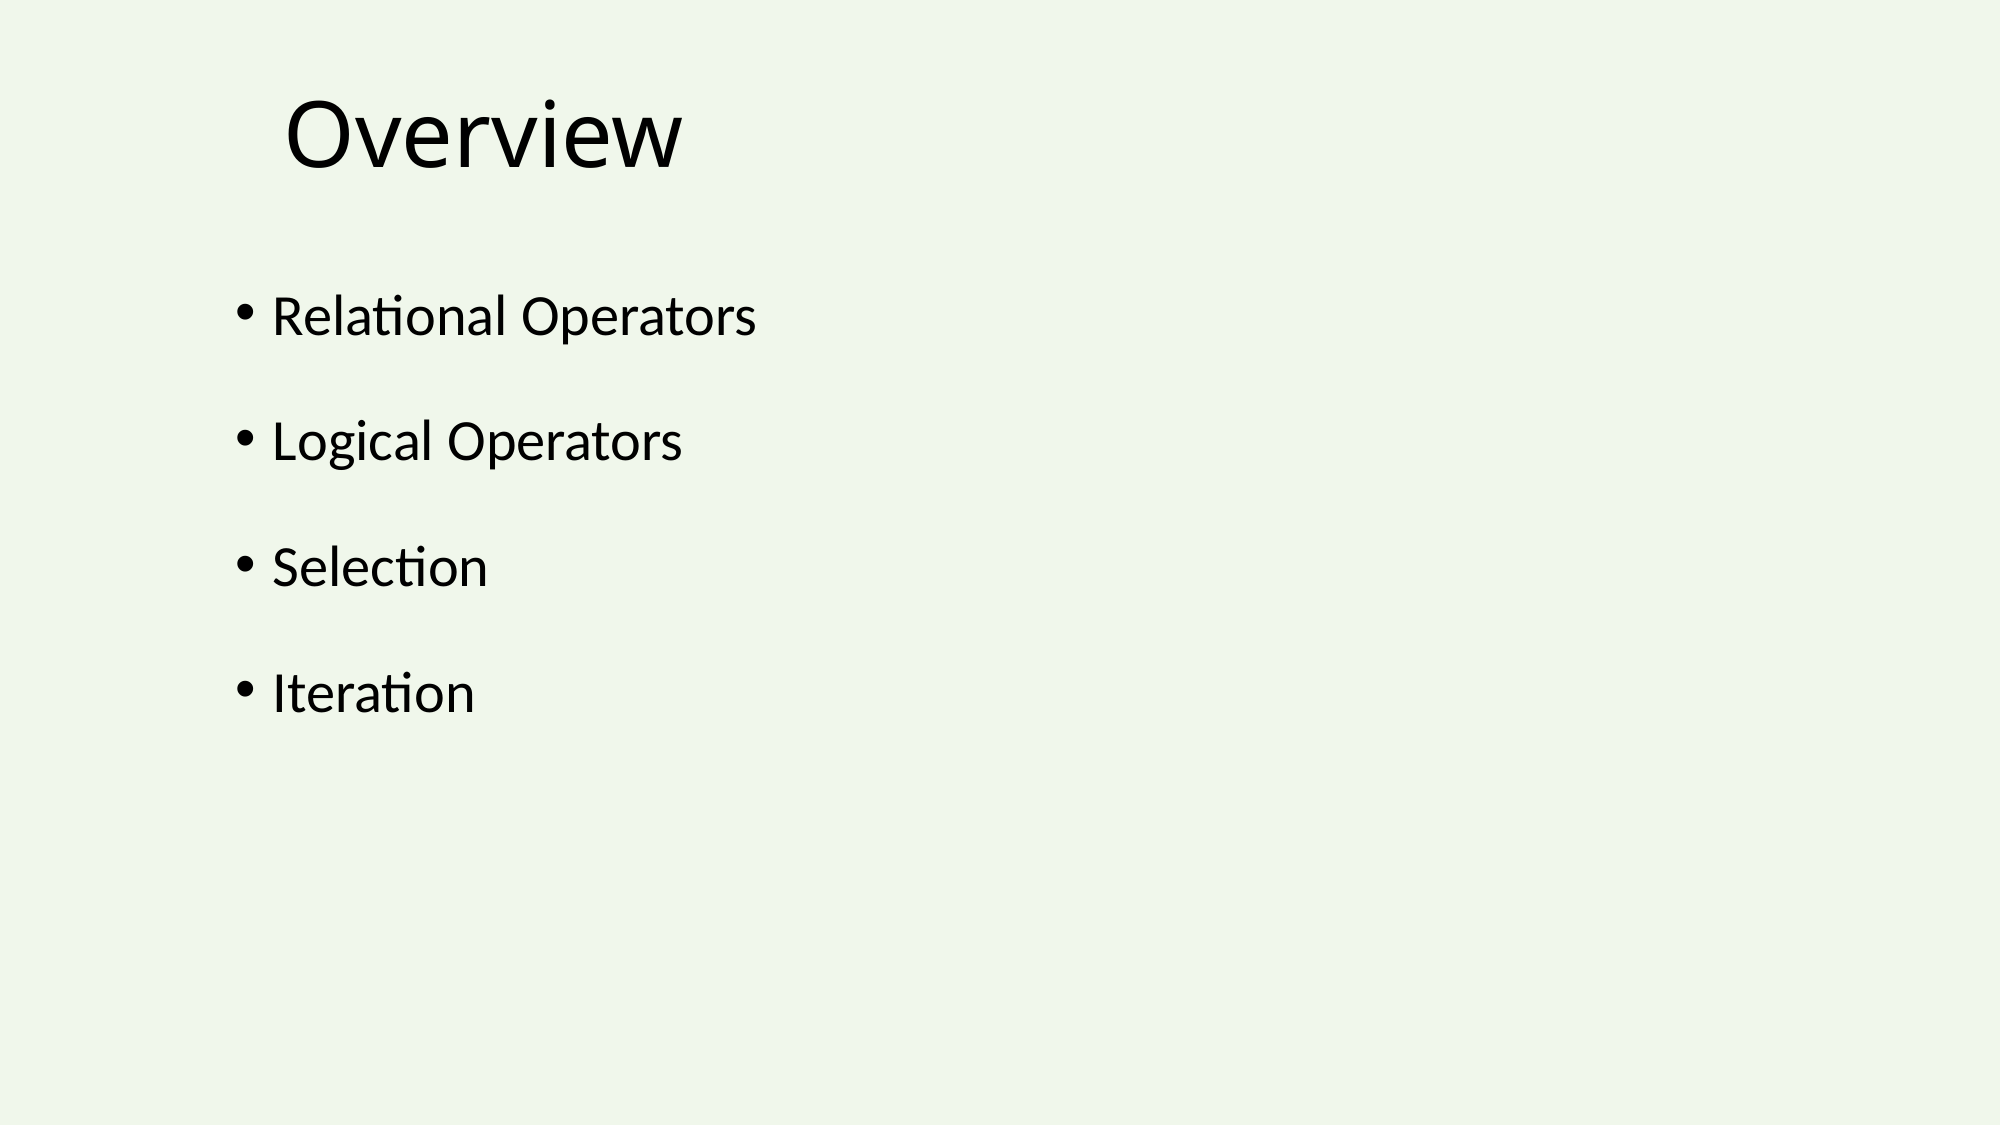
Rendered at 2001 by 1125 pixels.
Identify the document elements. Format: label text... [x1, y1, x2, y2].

title Overview [268, 44, 1732, 232]
list Relational Operators Logical Operators Selection Iteration [220, 234, 1825, 802]
